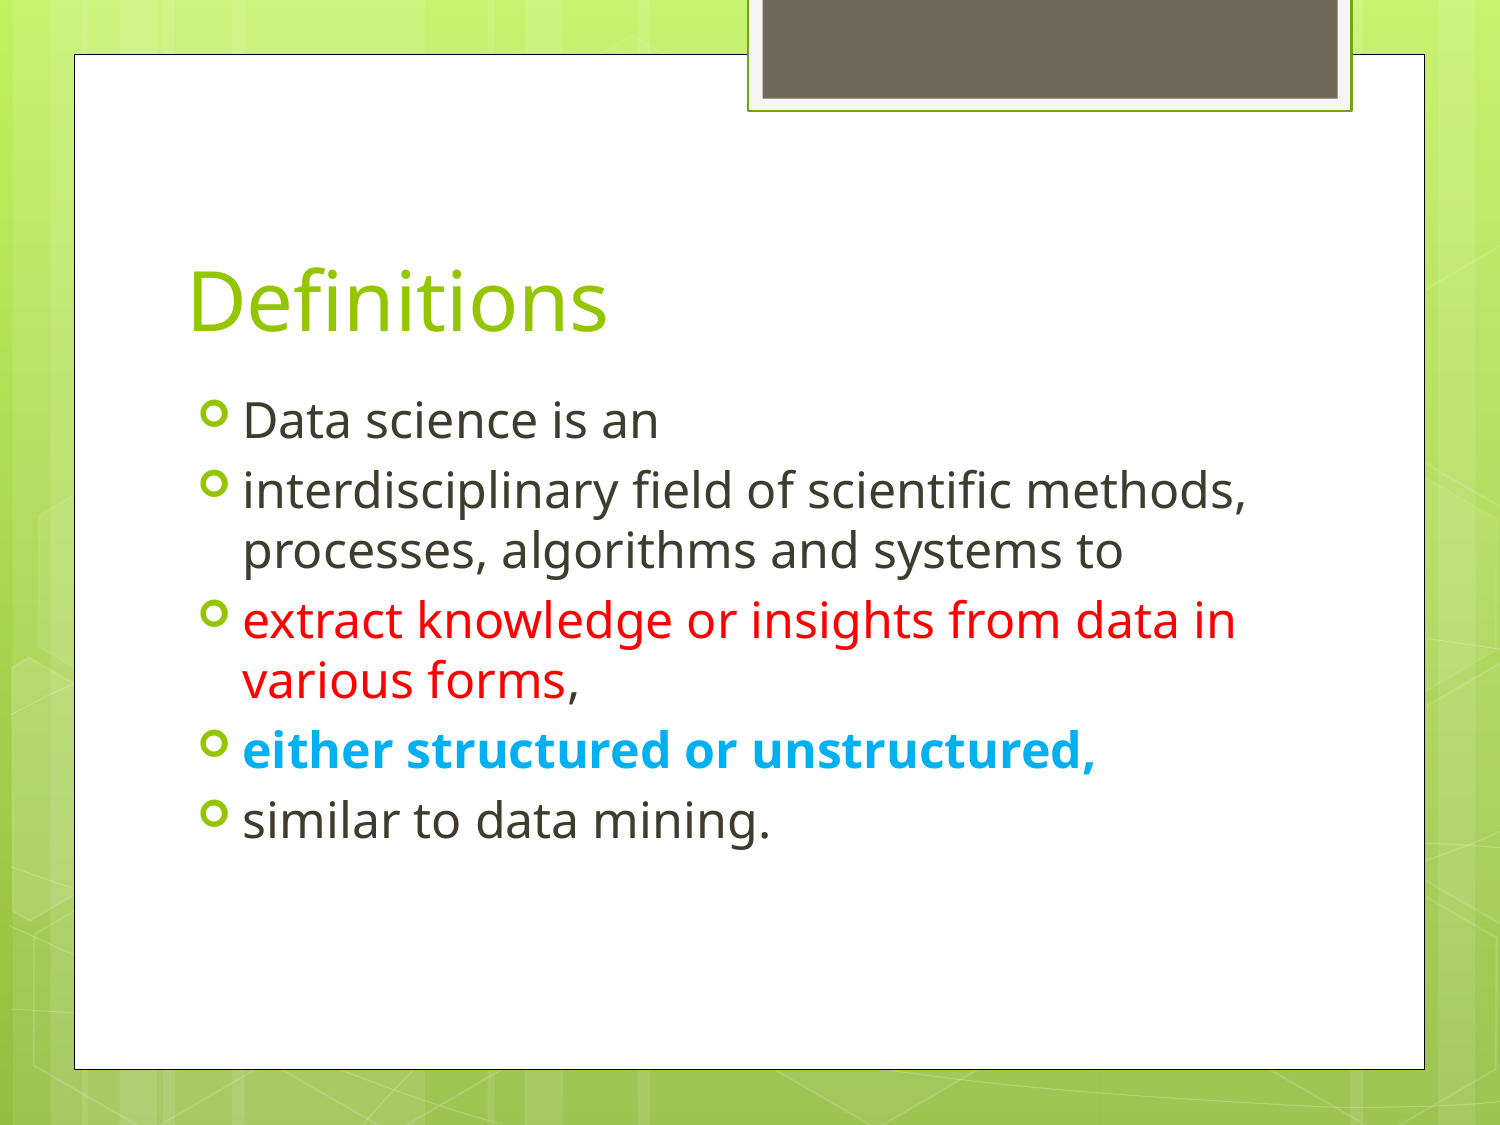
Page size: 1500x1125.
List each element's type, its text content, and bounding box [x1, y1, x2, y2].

list Data science is an interdisciplinary field of scientific methods, processes, algorithms and systems to extract knowledge or insights from data in various forms, either structured or unstructured, similar to data mining. [171, 381, 1283, 957]
title Definitions [171, 168, 1324, 357]
